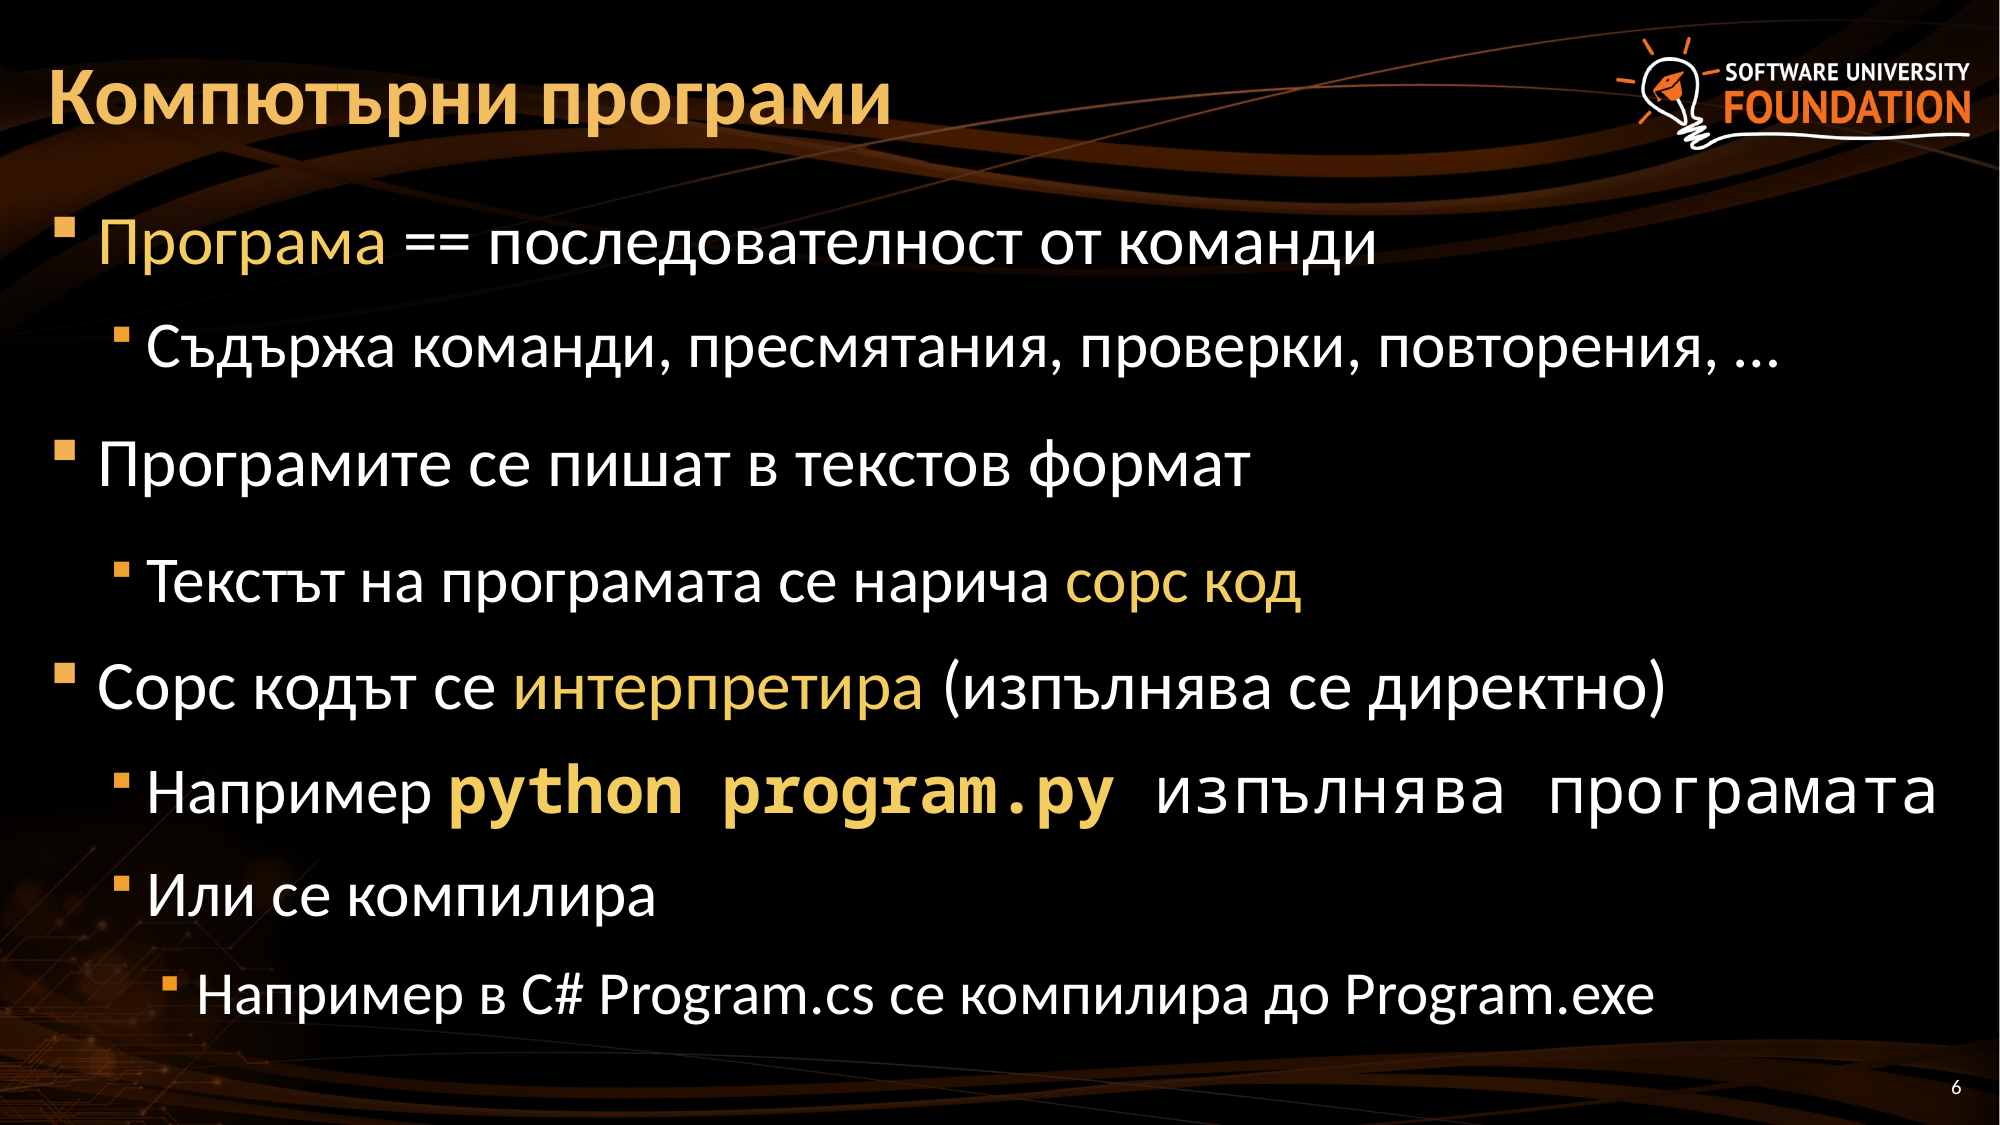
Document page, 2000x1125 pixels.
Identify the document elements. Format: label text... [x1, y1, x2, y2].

title Компютърни програми [30, 6, 1602, 189]
list Програма == последователност от команди Съдържа команди, пресмятания, проверки, повторения, … Програмите се пишат в текстов формат Текстът на програмата се нарича сорс код Сорс кодът се интерпретира (изпълнява се директно) Например python program.py изпълнява програмата Или се компилира Например в C# Program.cs се компилира до Program.exe [31, 188, 1968, 1103]
picture [0, 0, 2000, 1125]
